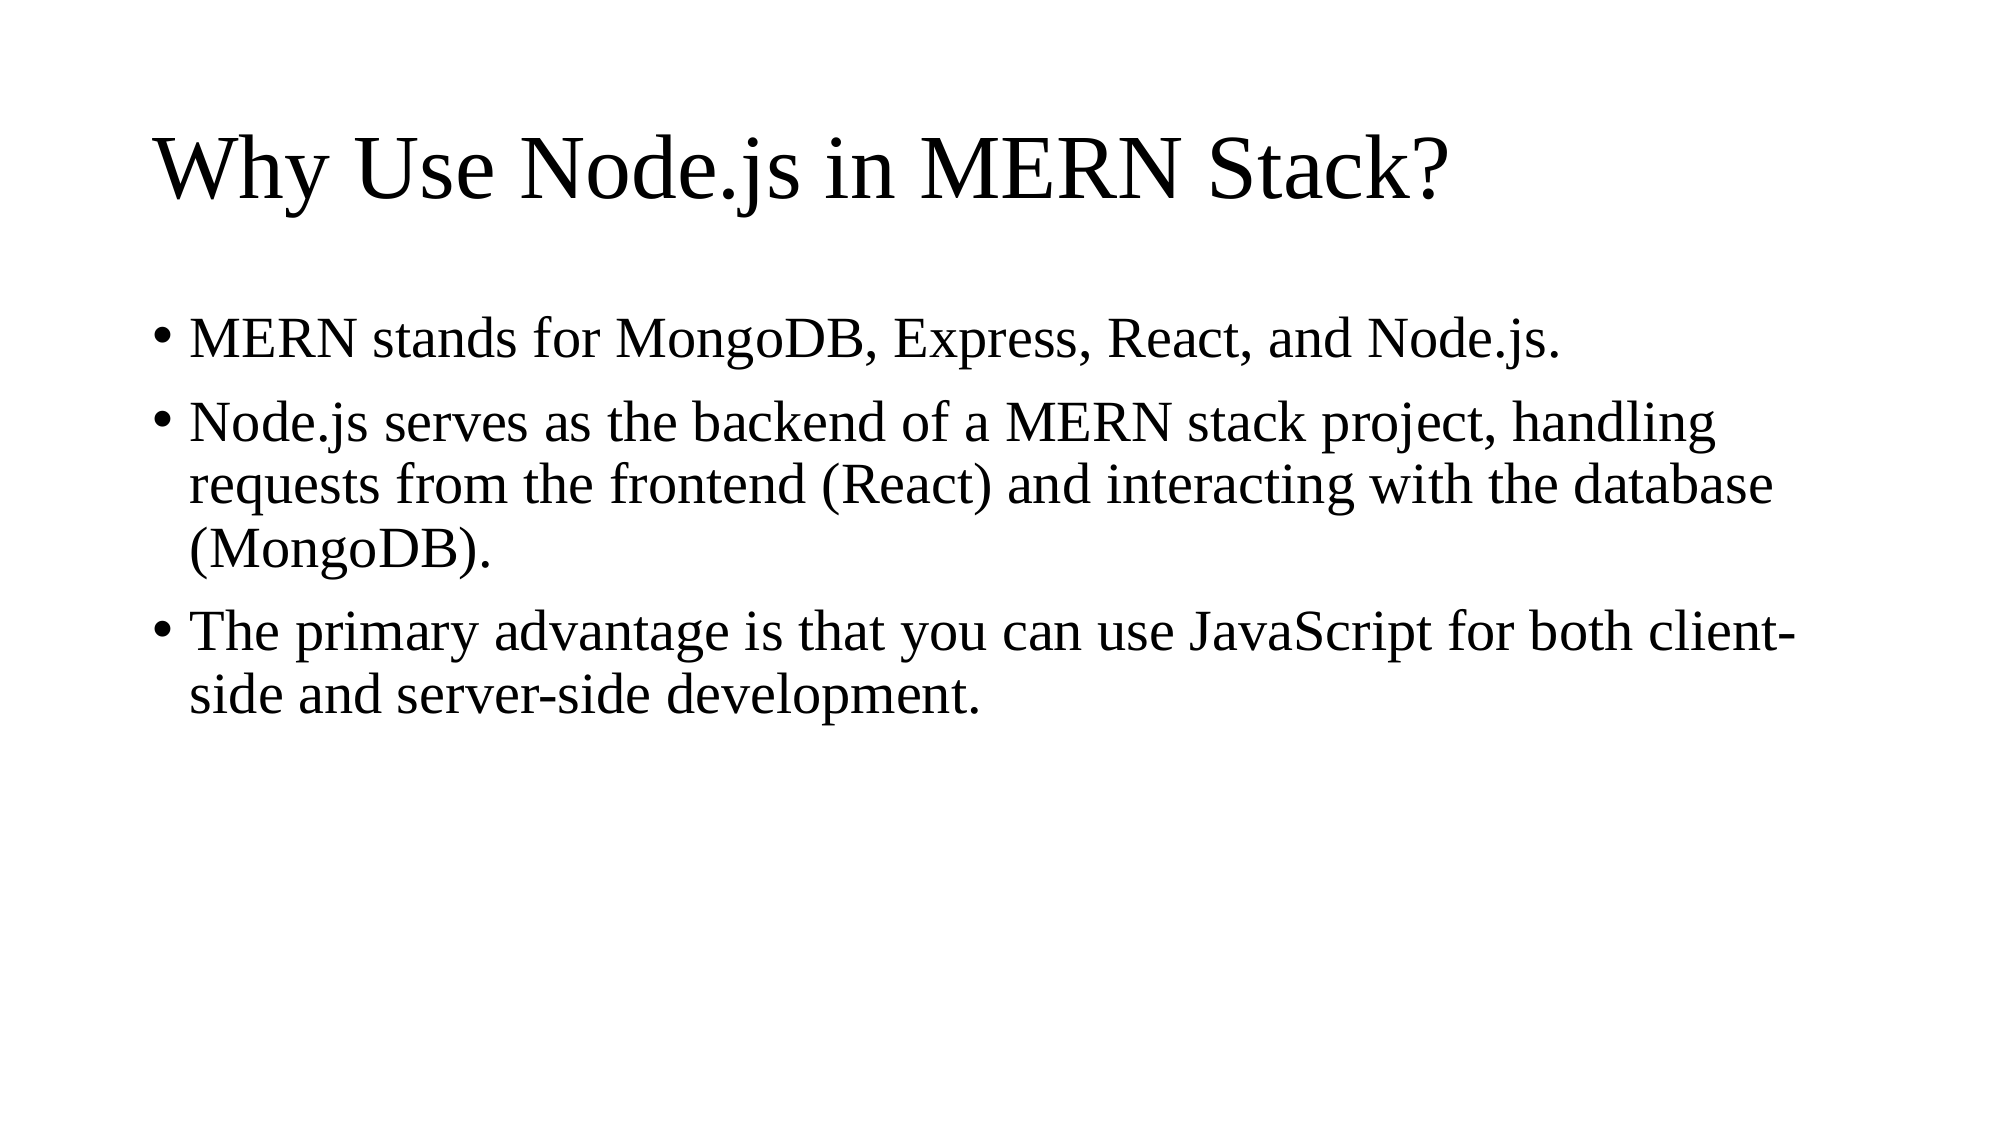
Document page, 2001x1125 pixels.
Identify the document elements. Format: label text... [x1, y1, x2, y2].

title Why Use Node.js in MERN Stack? [137, 59, 1863, 278]
list MERN stands for MongoDB, Express, React, and Node.js. Node.js serves as the backend of a MERN stack project, handling requests from the frontend (React) and interacting with the database (MongoDB). The primary advantage is that you can use JavaScript for both client-side and server-side development. [137, 299, 1863, 1014]
